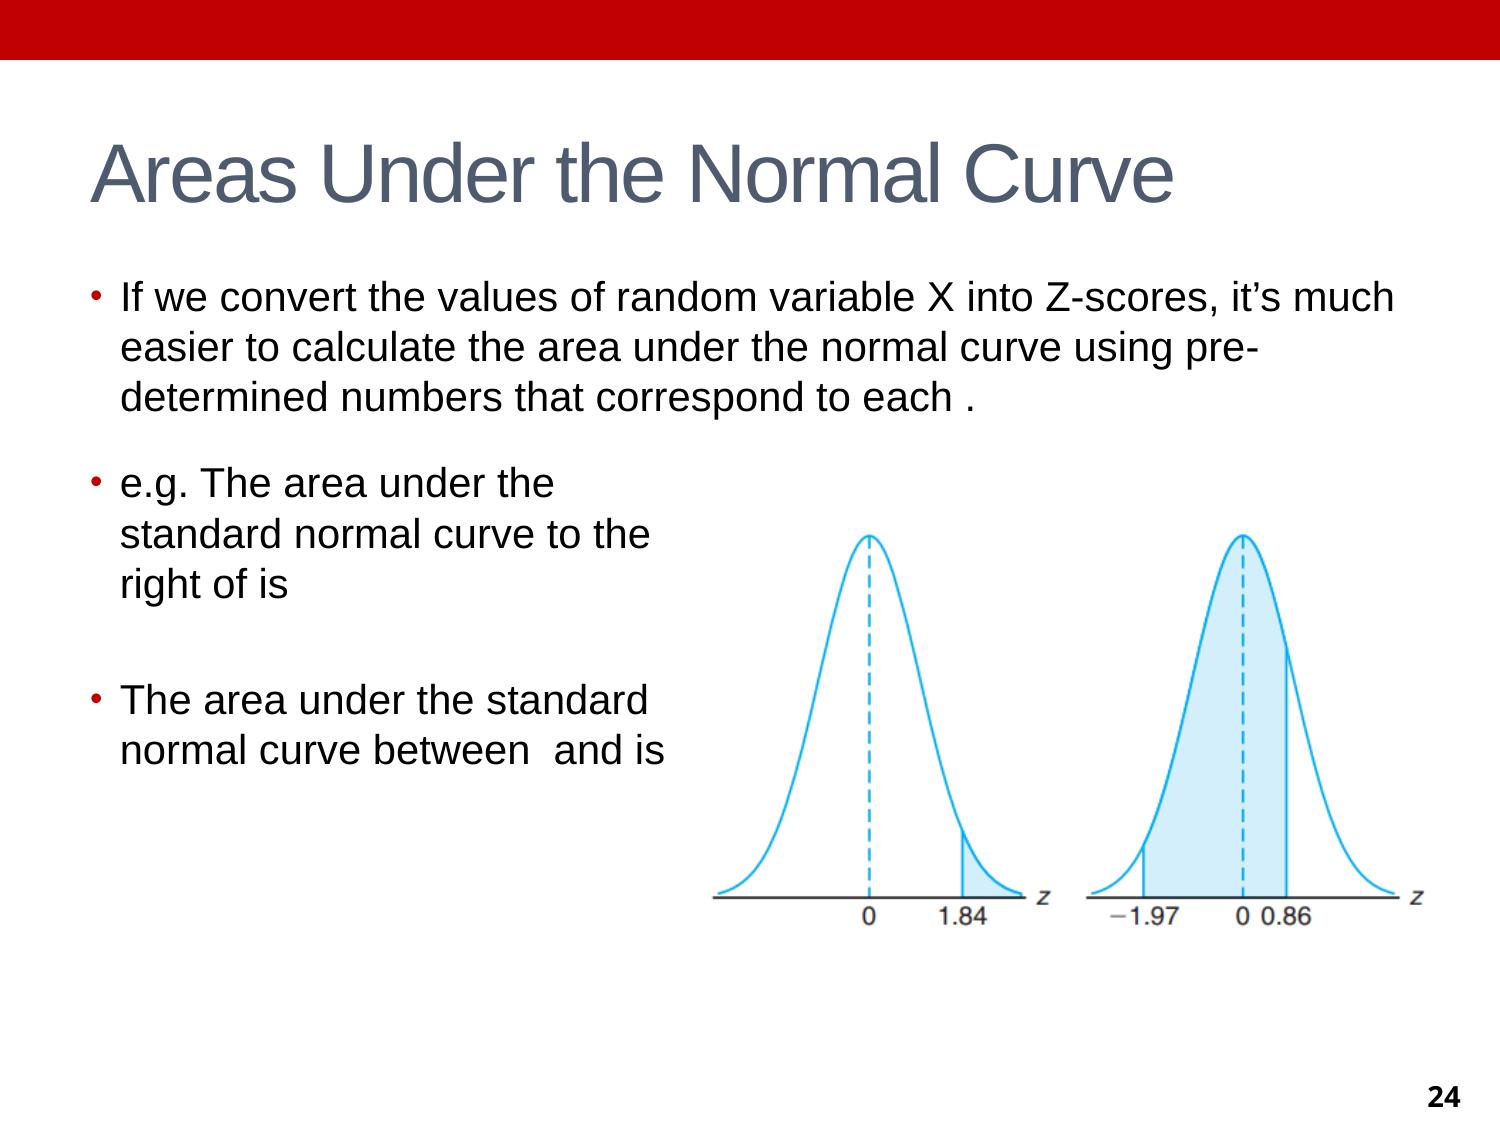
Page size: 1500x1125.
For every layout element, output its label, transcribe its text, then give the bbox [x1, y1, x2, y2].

picture [698, 499, 1431, 932]
title Areas Under the Normal Curve [75, 87, 1425, 250]
slide_number 24 [1412, 1071, 1500, 1125]
